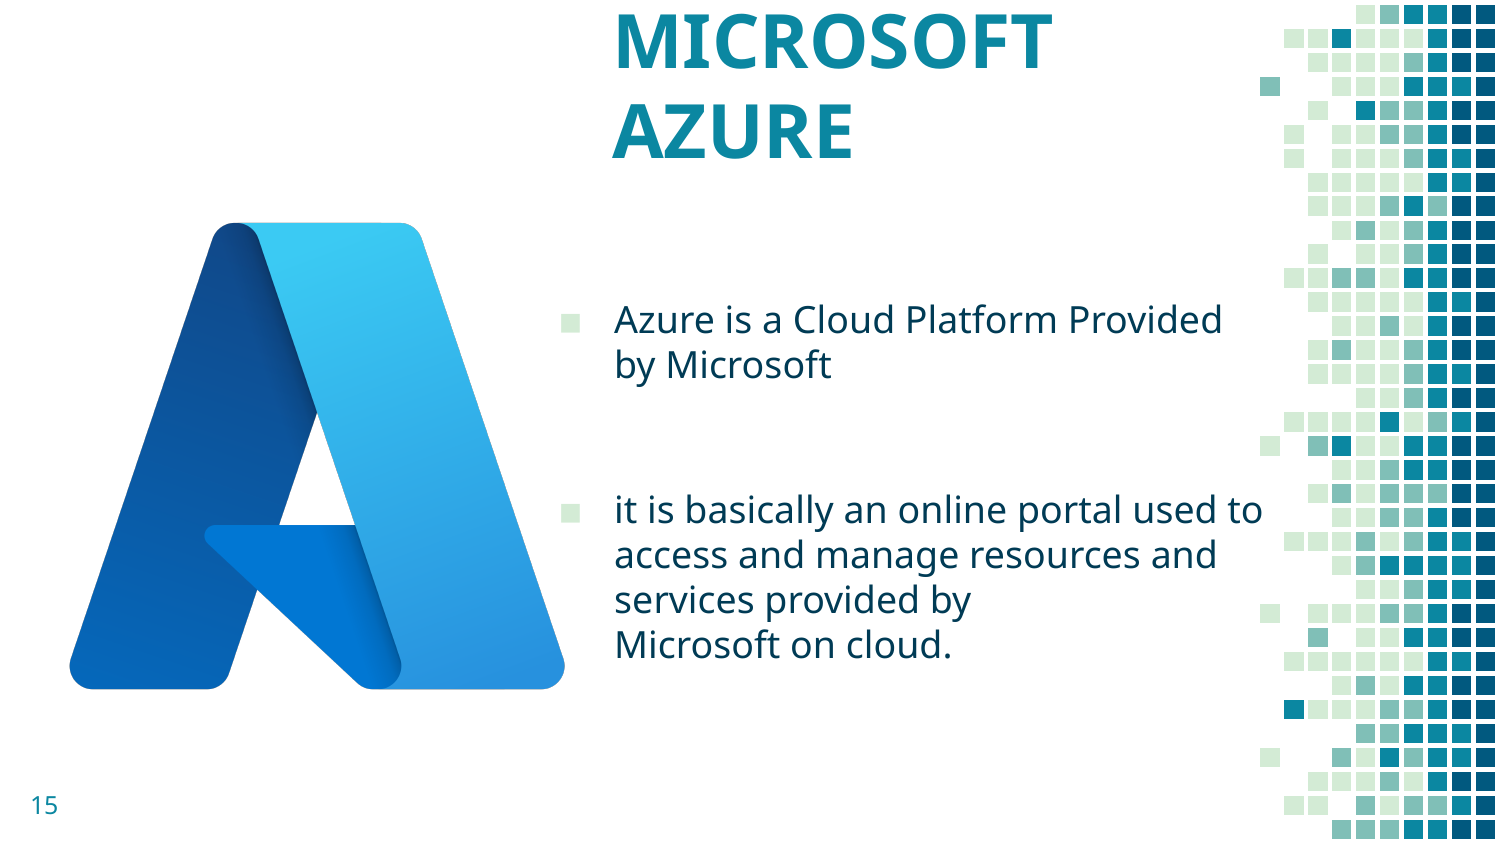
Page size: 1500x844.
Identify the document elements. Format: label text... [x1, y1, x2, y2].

slide_number 15 [15, 774, 105, 839]
title MICROSOFT AZURE [597, 48, 1183, 189]
picture [47, 186, 587, 726]
list Azure is a Cloud Platform Provided by Microsoft [591, 281, 1281, 422]
text_box it is basically an online portal used to access and manage resources and services provided by Microsoft on cloud. [591, 471, 1281, 678]
